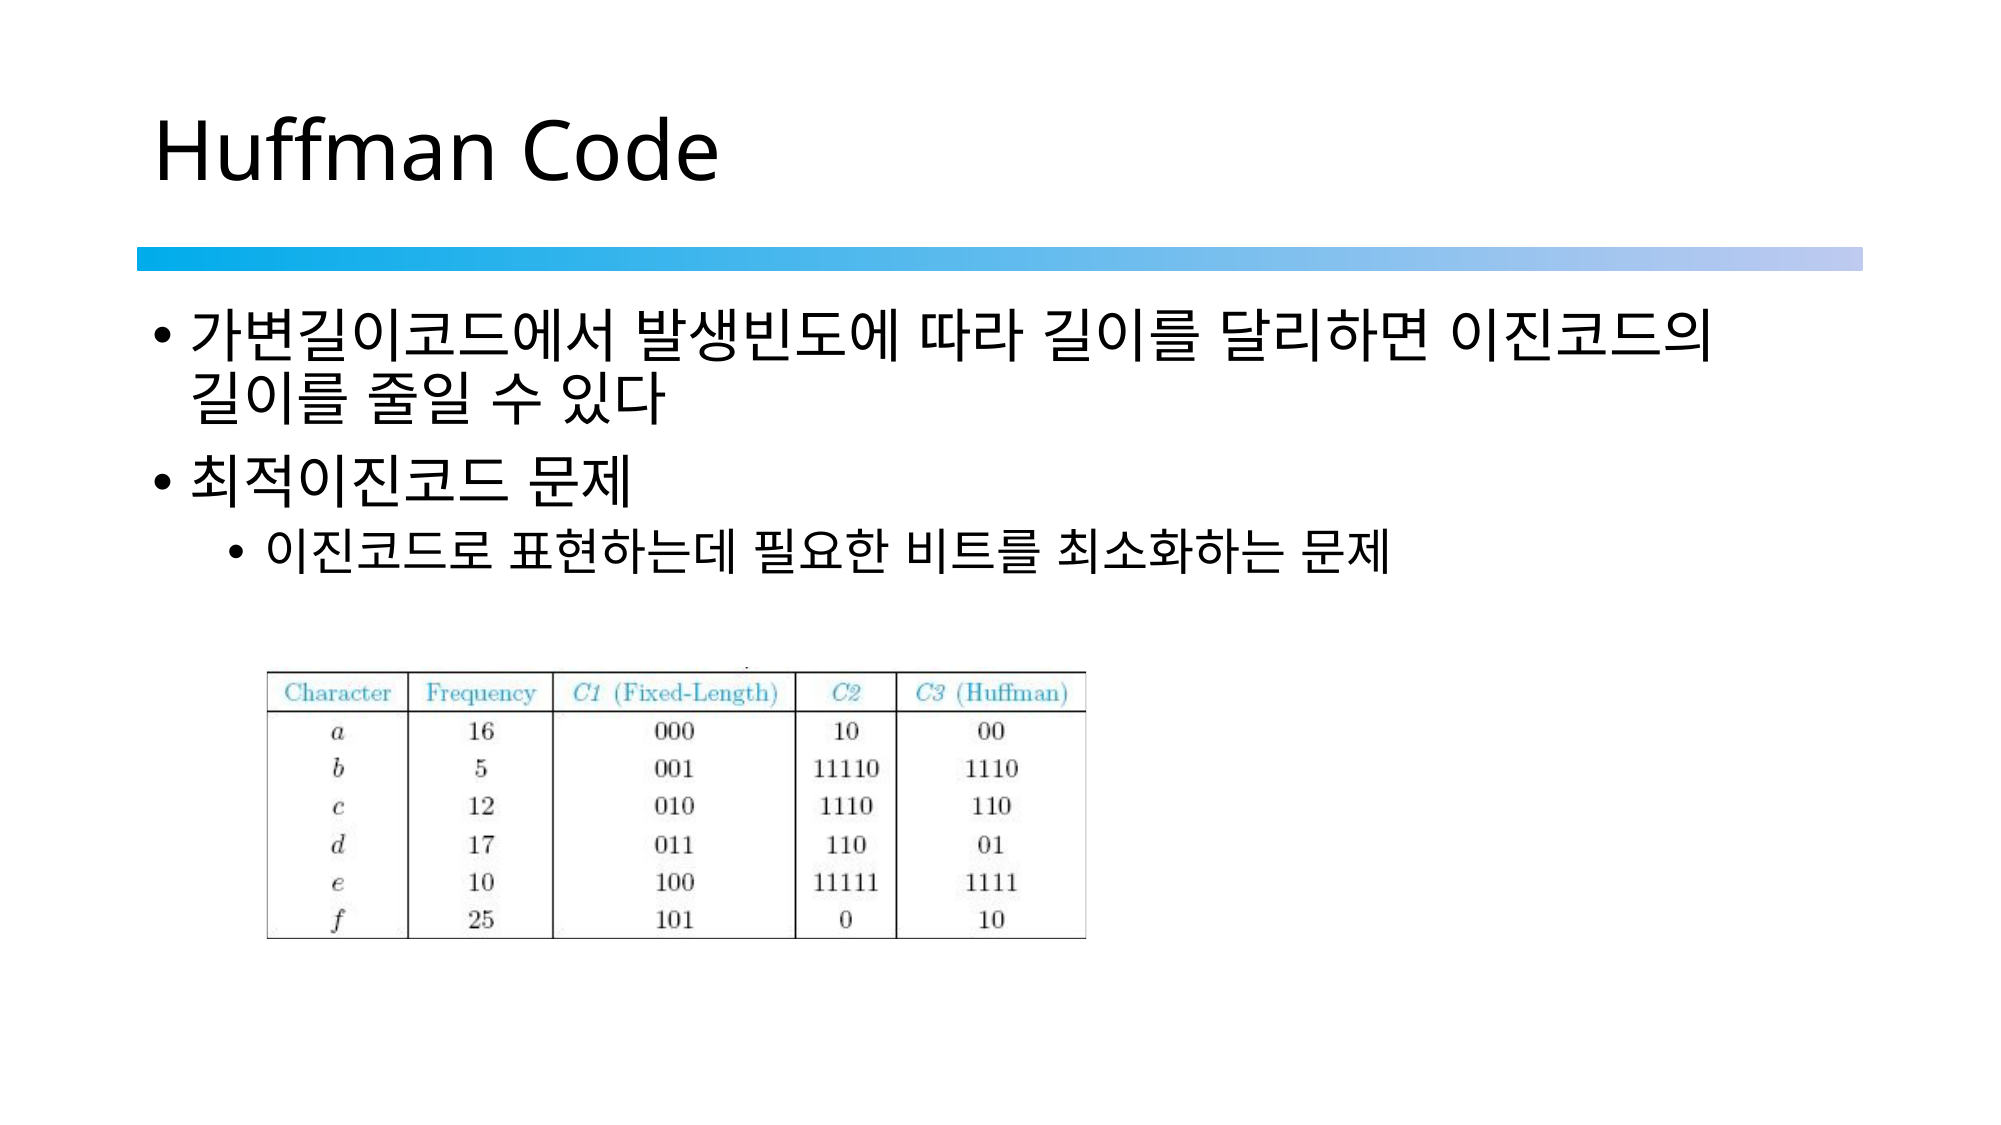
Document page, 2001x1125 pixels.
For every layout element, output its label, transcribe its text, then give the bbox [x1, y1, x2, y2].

picture [266, 667, 1086, 939]
list 가변길이코드에서 발생빈도에 따라 길이를 달리하면 이진코드의 길이를 줄일 수 있다 최적이진코드 문제 이진코드로 표현하는데 필요한 비트를 최소화하는 문제 [137, 299, 1863, 1014]
title Huffman Code [137, 59, 1863, 248]
